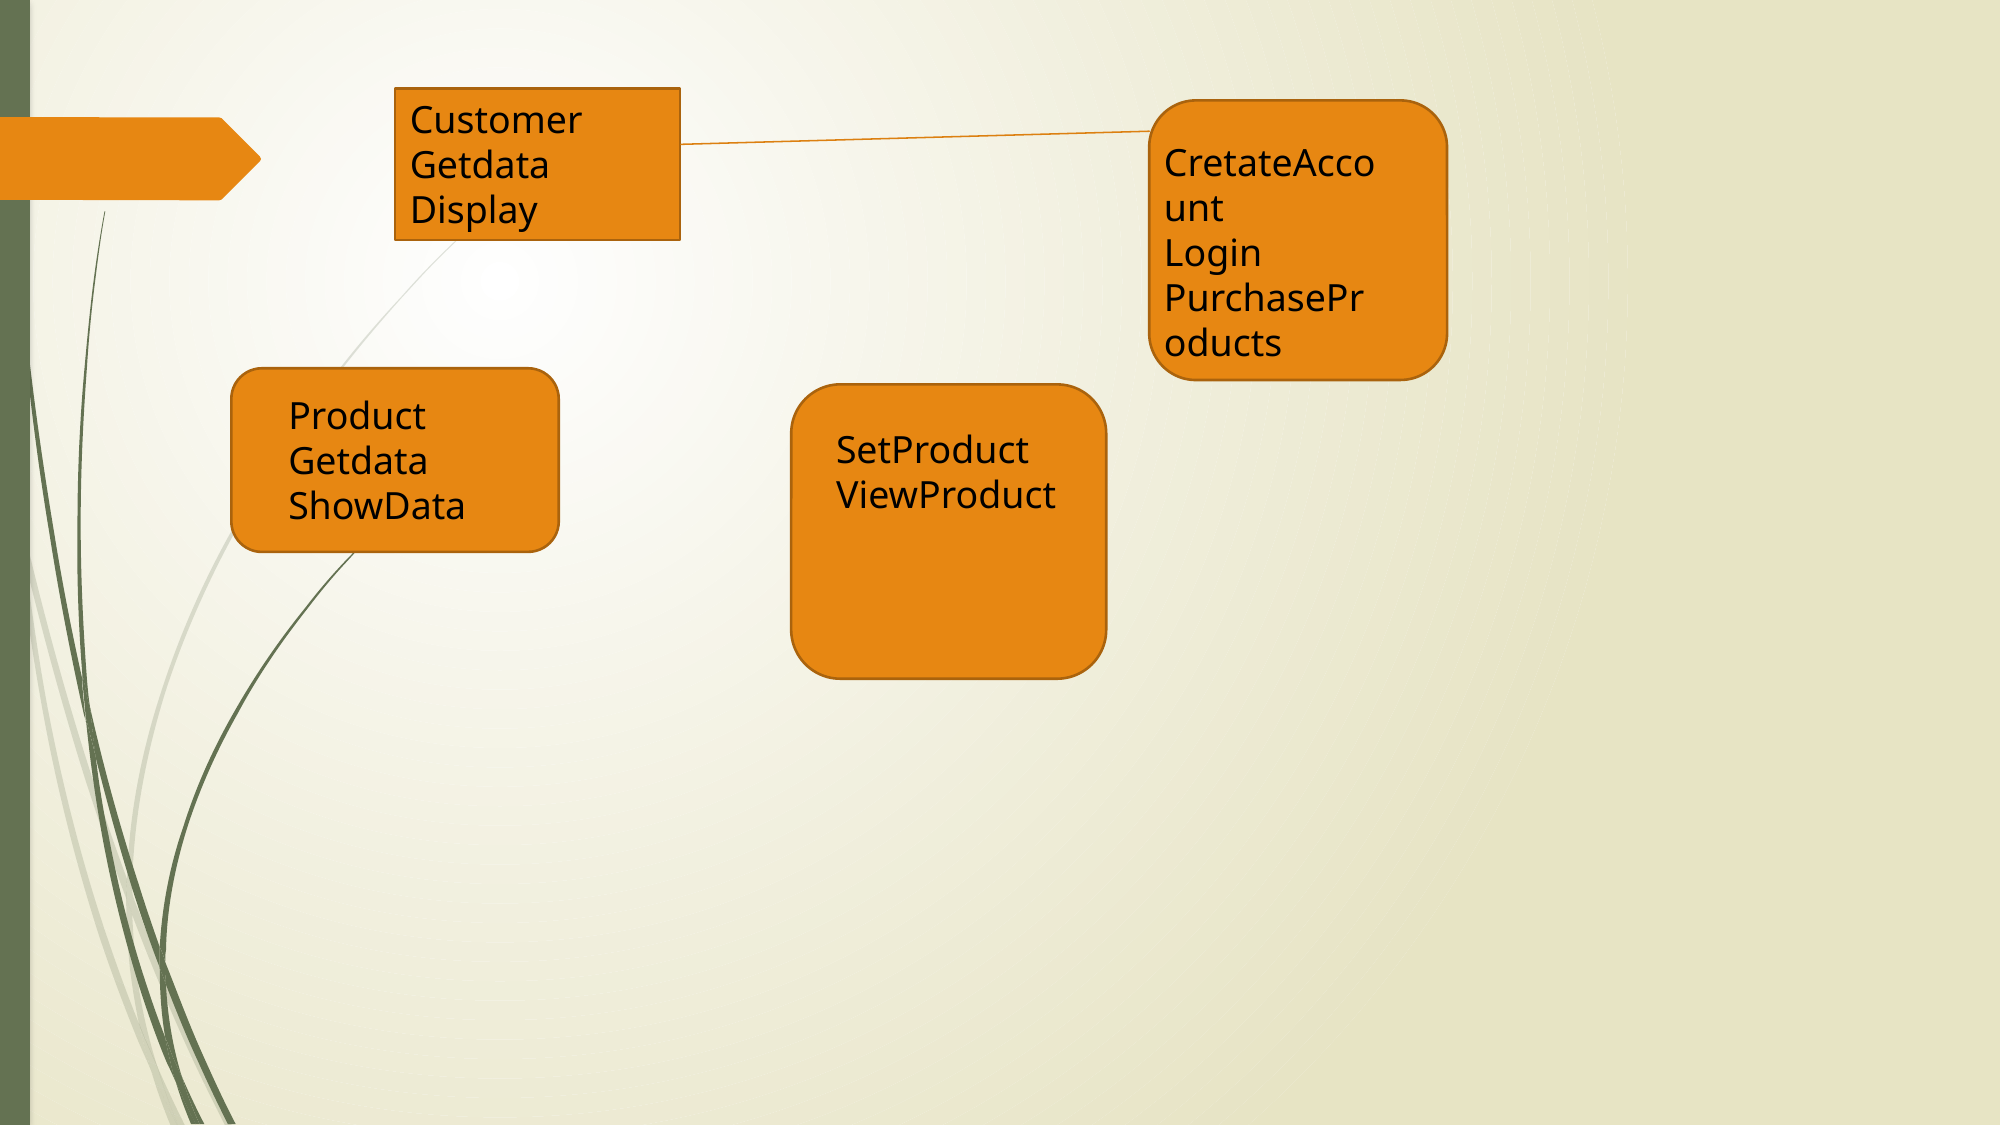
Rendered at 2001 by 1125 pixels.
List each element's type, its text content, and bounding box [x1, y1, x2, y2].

text_box [789, 383, 1108, 681]
text_box [1150, 99, 1449, 382]
text_box Customer Getdata Display [395, 88, 681, 239]
text_box [230, 366, 557, 554]
text_box CretateAccount Login PurchaseProducts [1149, 131, 1392, 416]
text_box Product Getdata ShowData [273, 384, 559, 535]
text_box SetProduct ViewProduct [821, 418, 1094, 569]
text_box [680, 130, 1150, 145]
